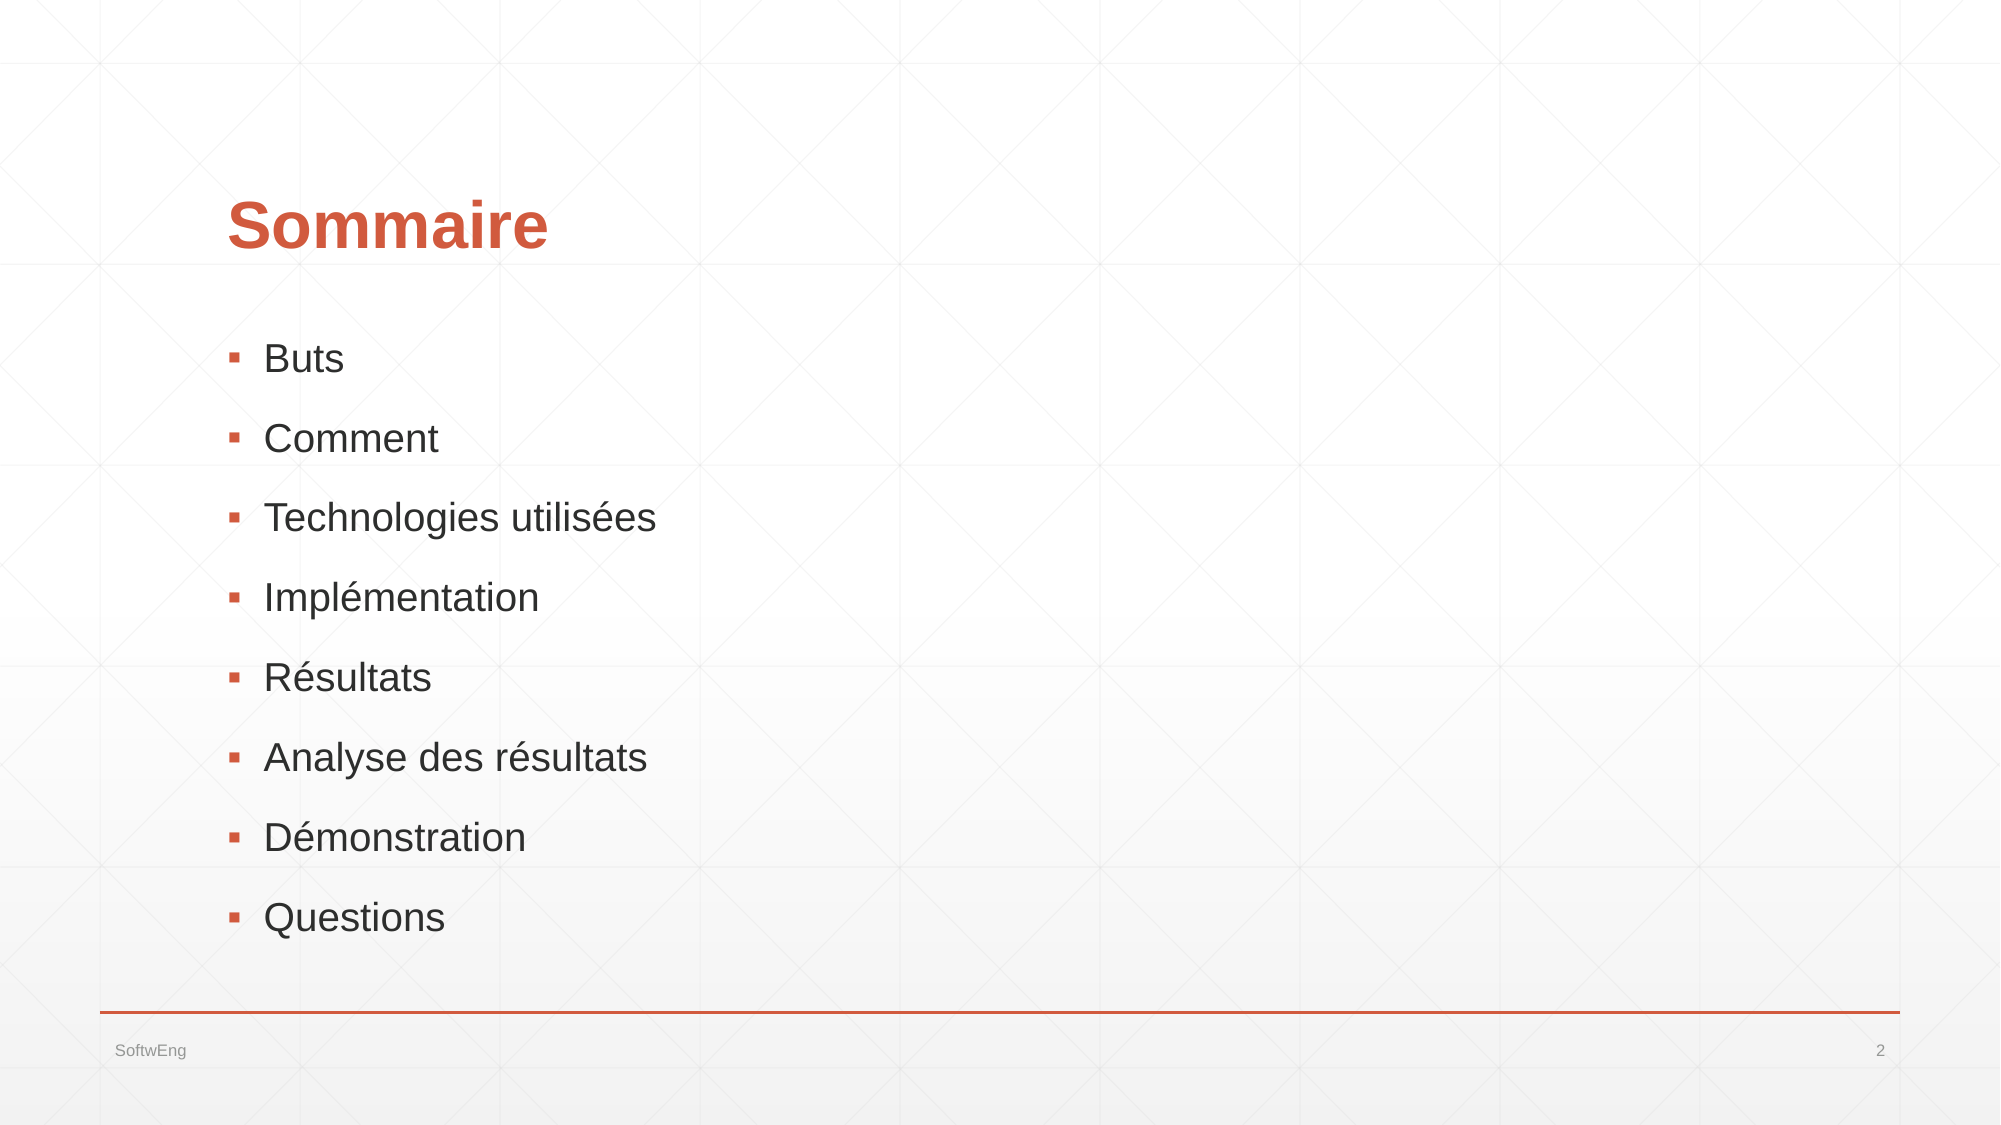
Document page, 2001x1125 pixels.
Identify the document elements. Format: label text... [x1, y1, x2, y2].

list Buts Comment Technologies utilisées Implémentation Résultats Analyse des résultats Démonstration Questions [212, 329, 1753, 955]
slide_number 2 [1749, 1031, 1901, 1069]
footer SoftwEng [99, 1031, 1106, 1069]
title Sommaire [212, 82, 1788, 271]
